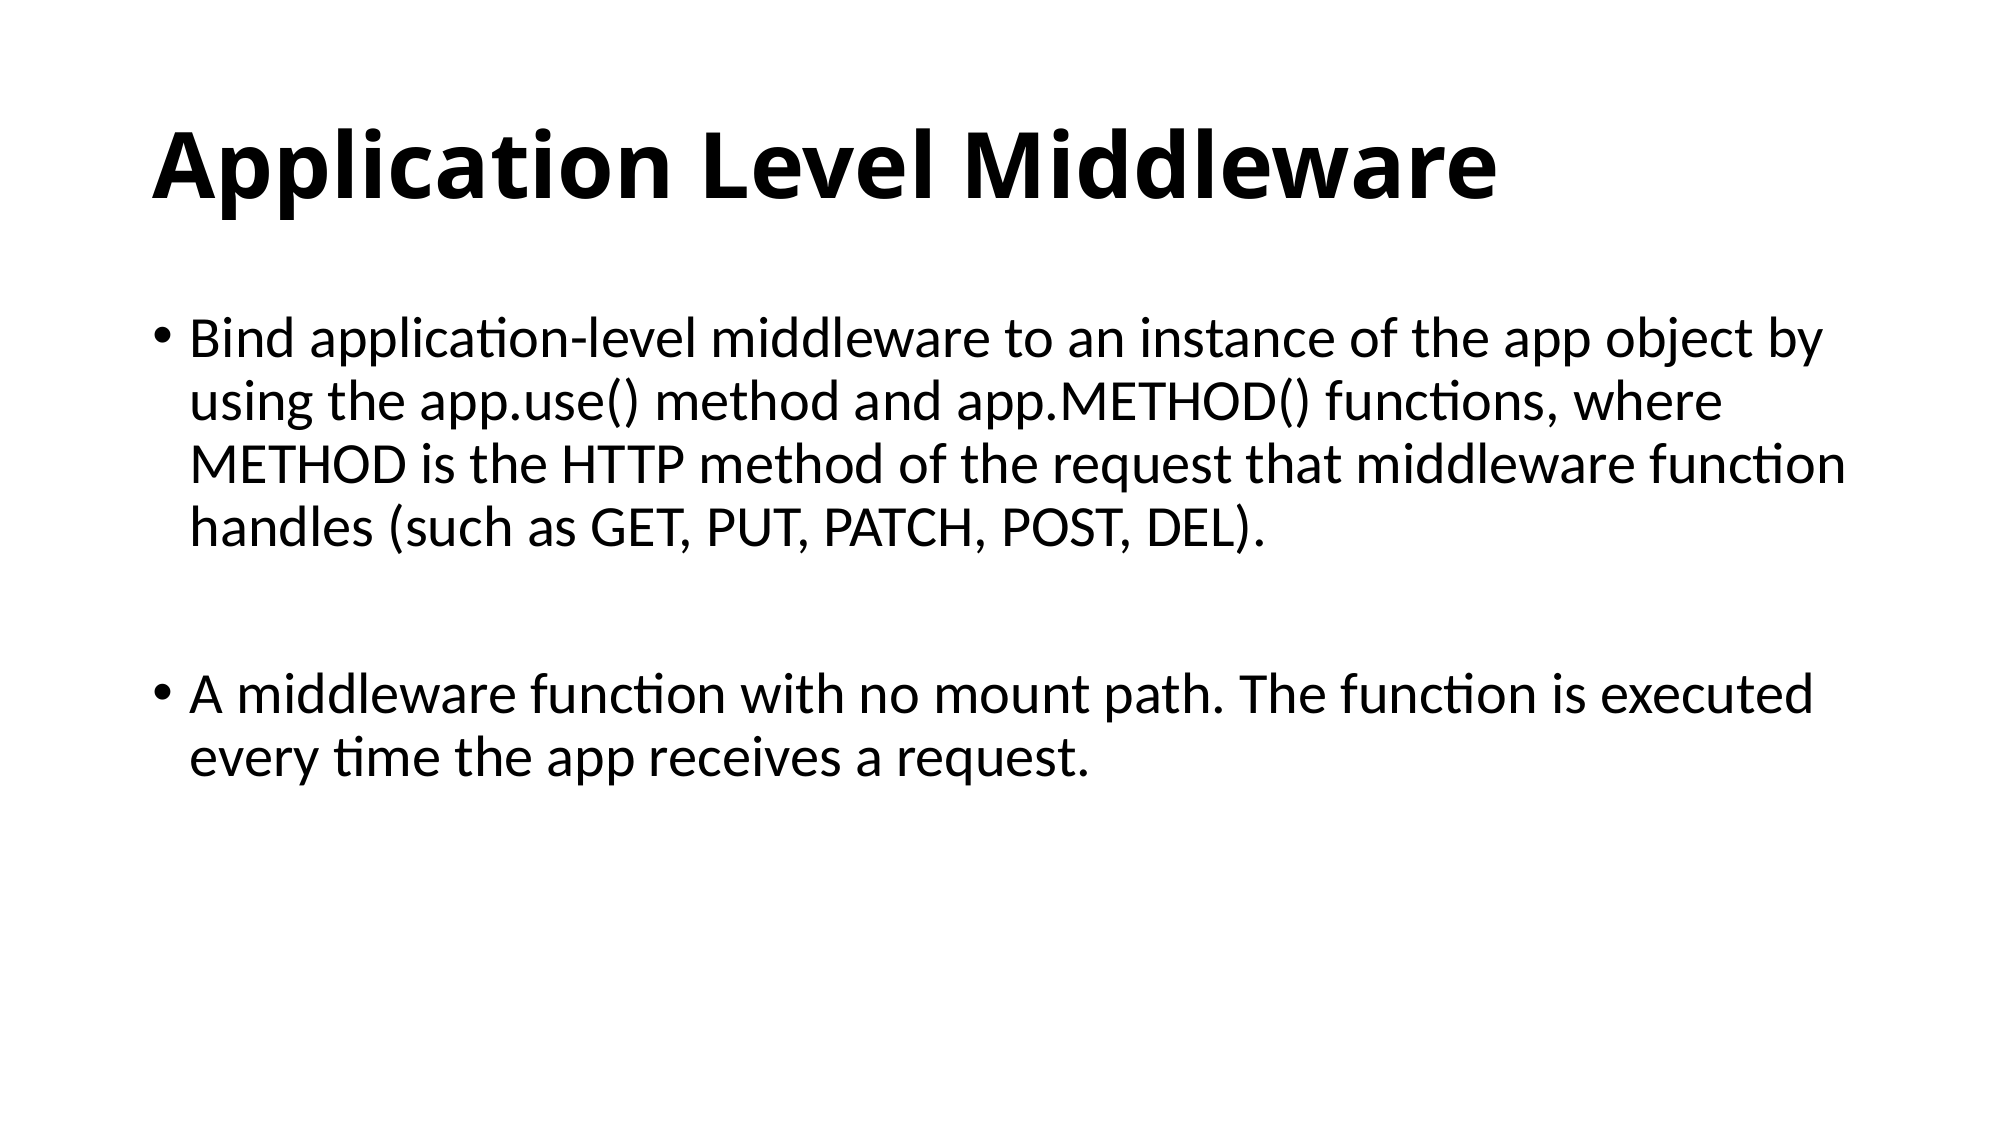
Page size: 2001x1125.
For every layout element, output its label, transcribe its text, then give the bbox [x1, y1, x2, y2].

list Bind application-level middleware to an instance of the app object by using the app.use() method and app.METHOD() functions, where METHOD is the HTTP method of the request that middleware function handles (such as GET, PUT, PATCH, POST, DEL). A middleware function with no mount path. The function is executed every time the app receives a request. [137, 299, 1863, 1014]
title Application Level Middleware [137, 59, 1863, 278]
